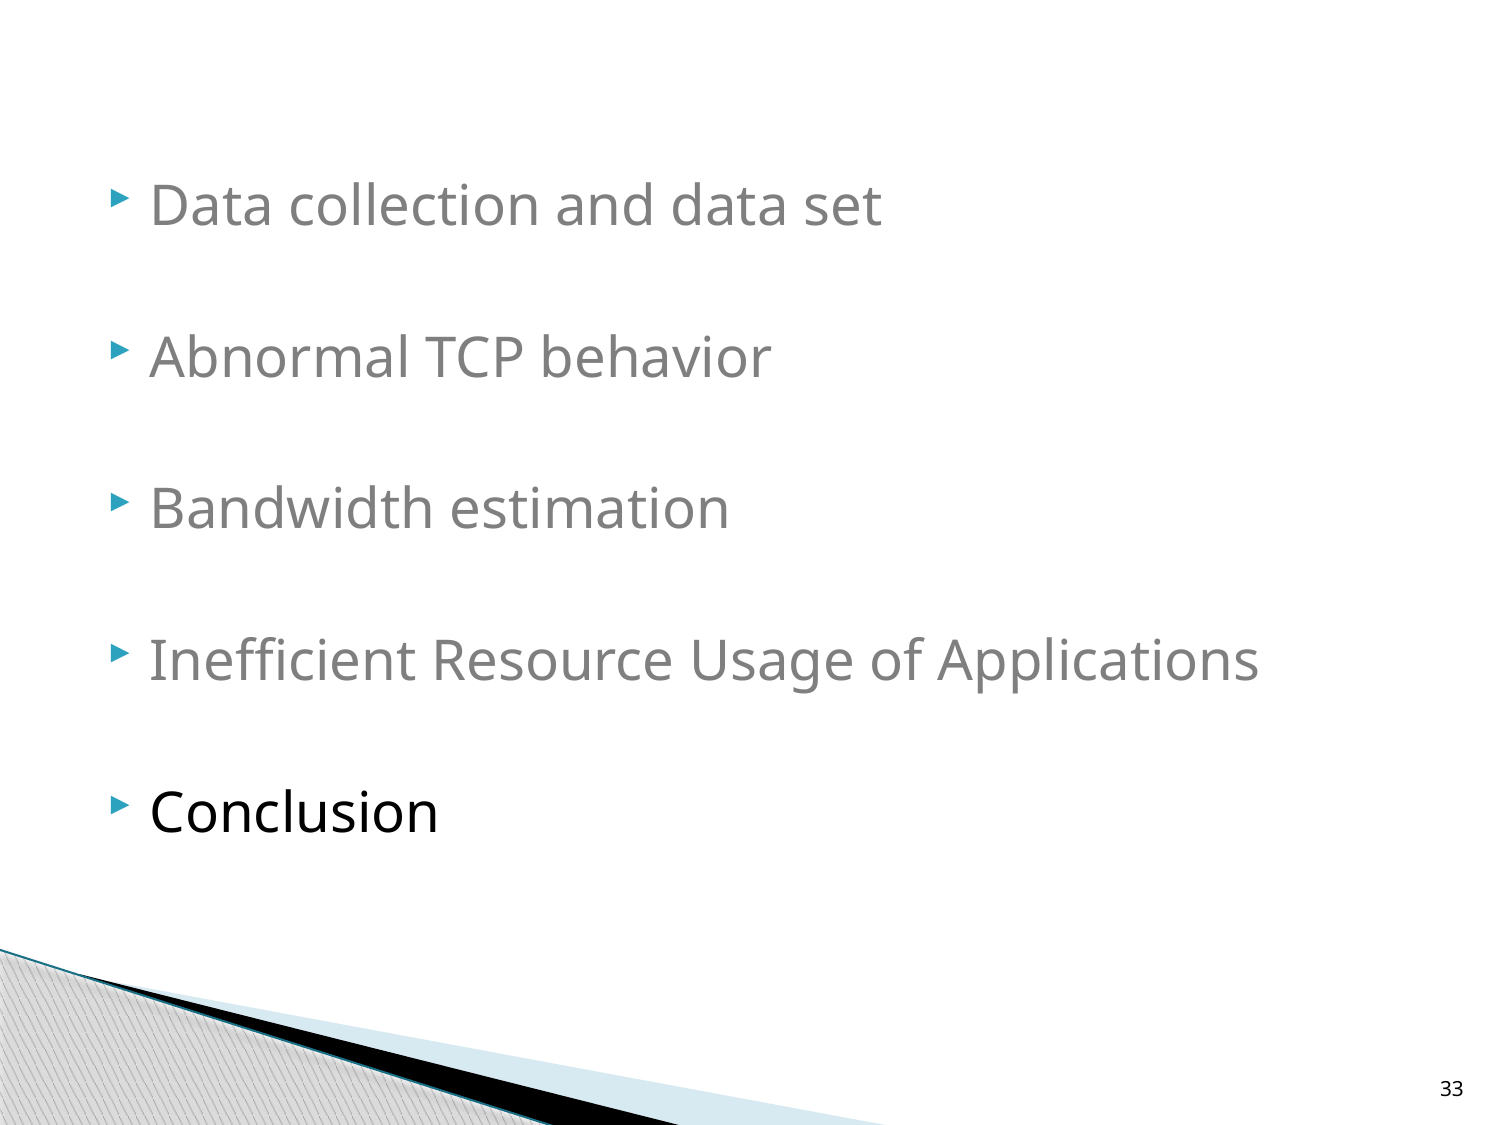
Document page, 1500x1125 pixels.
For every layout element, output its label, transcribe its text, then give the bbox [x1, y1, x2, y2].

slide_number 33 [1418, 1051, 1479, 1112]
list Data collection and data set Abnormal TCP behavior Bandwidth estimation Inefficient Resource Usage of Applications Conclusion [75, 161, 1425, 986]
